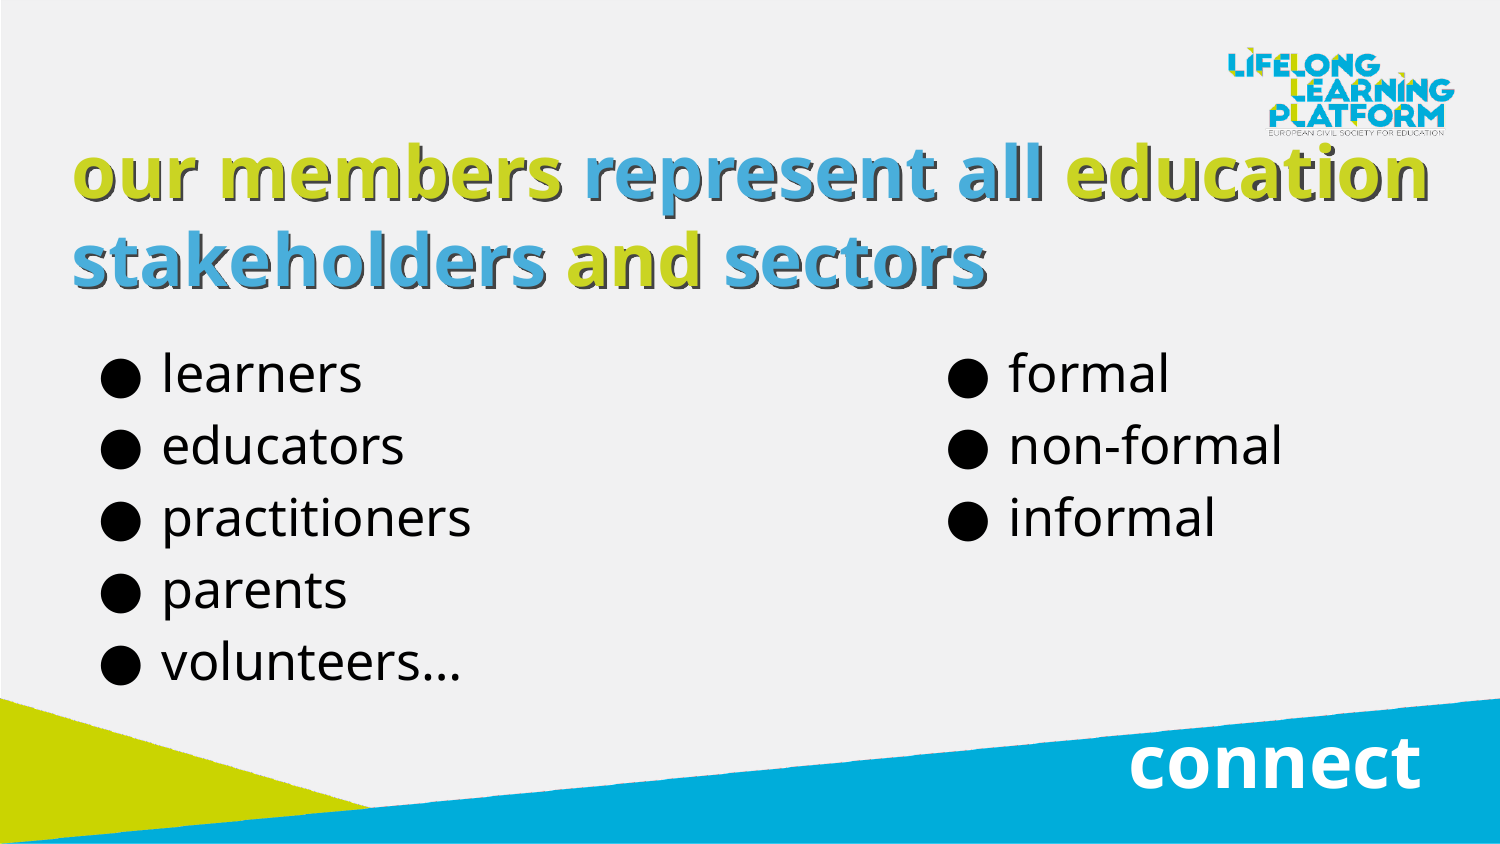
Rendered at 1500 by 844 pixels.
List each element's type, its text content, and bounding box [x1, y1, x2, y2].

picture [0, 0, 1500, 844]
title our members represent all education stakeholders and sectors [56, 110, 1469, 302]
list learners educators practitioners parents volunteers… [71, 316, 522, 708]
text_box formal non-formal informal [918, 316, 1412, 562]
title connect [1048, 656, 1469, 830]
